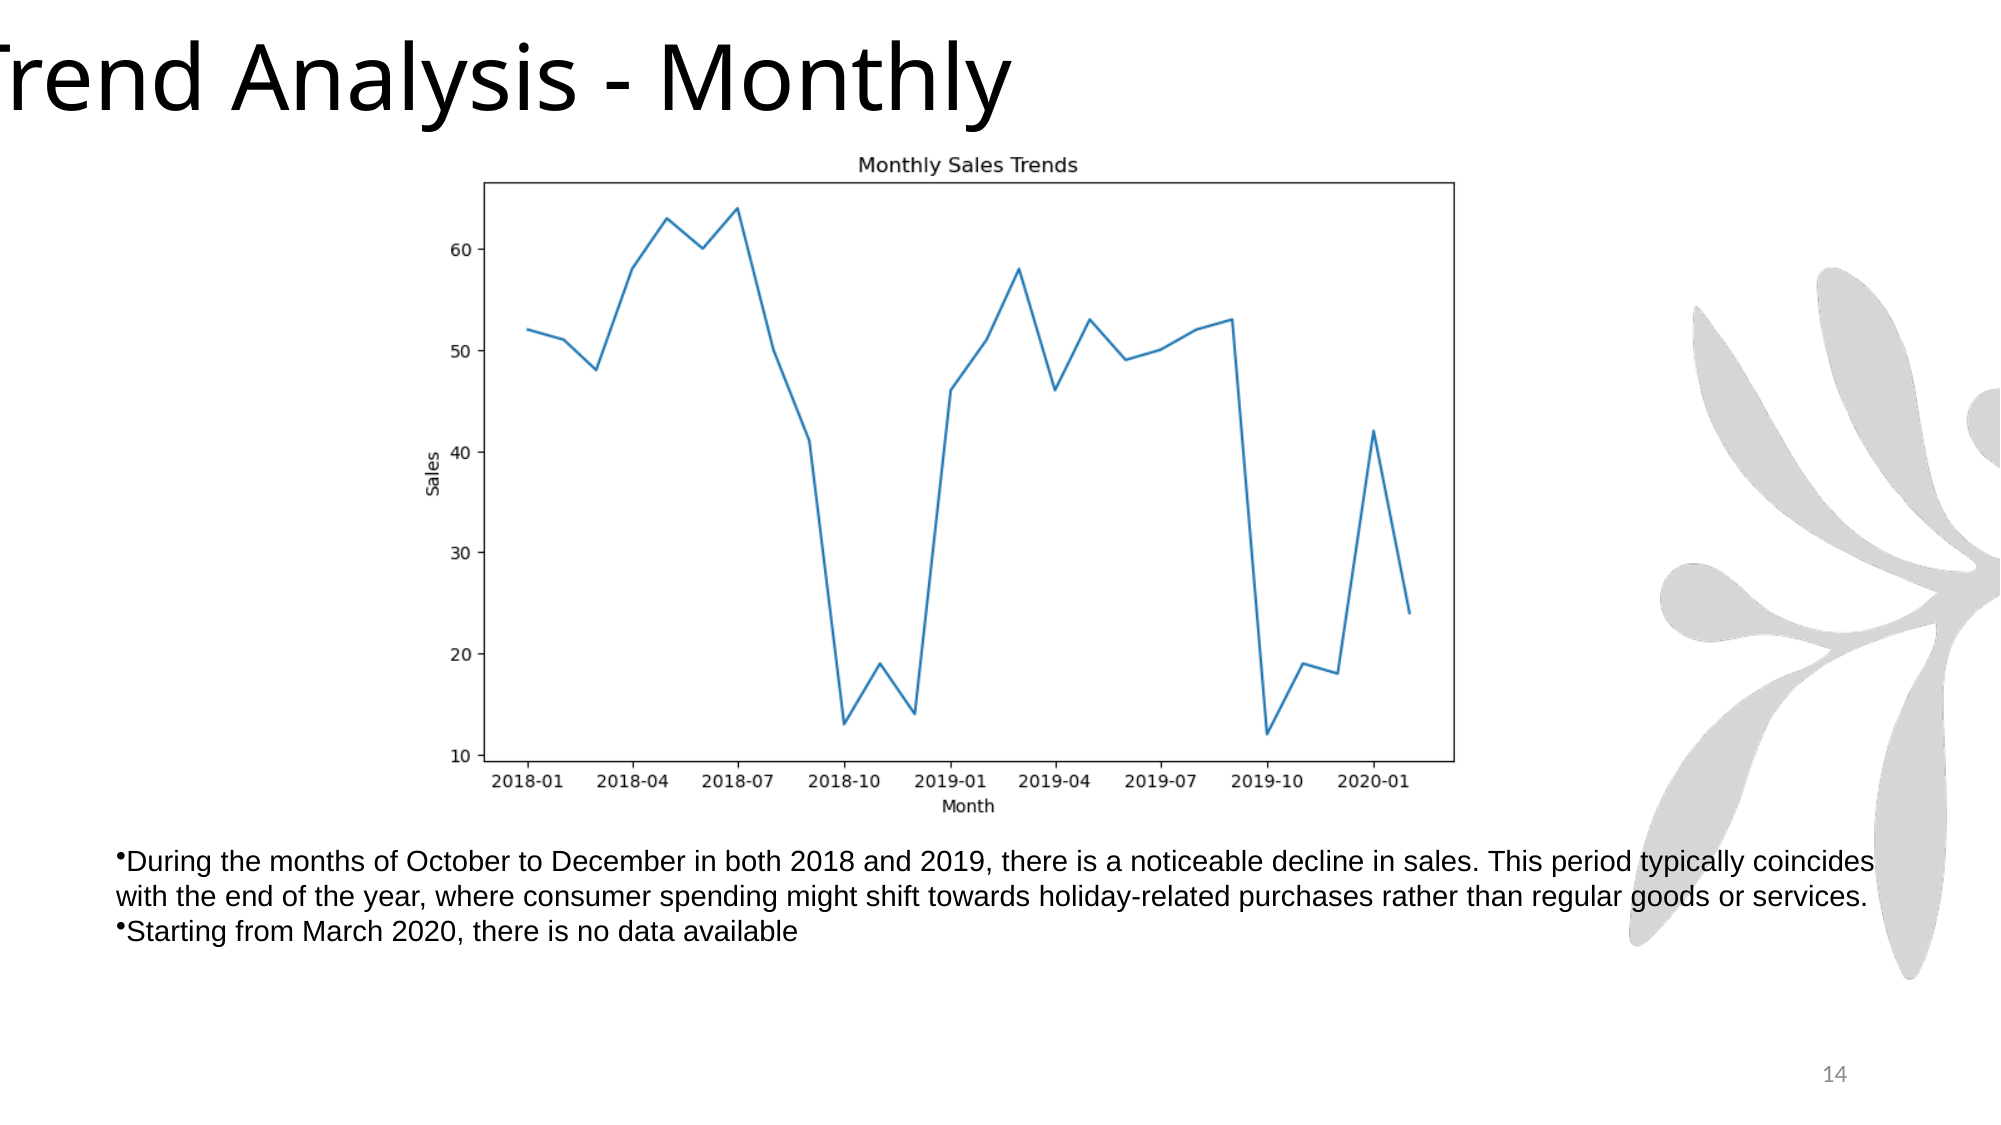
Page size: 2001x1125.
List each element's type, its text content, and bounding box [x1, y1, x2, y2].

picture [1587, 171, 2000, 1021]
picture [415, 151, 1505, 830]
title Trend Analysis - Monthly [0, 0, 1036, 182]
list During the months of October to December in both 2018 and 2019, there is a noticeable decline in sales. This period typically coincides with the end of the year, where consumer spending might shift towards holiday-related purchases rather than regular goods or services. Starting from March 2020, there is no data available [101, 550, 1925, 1125]
